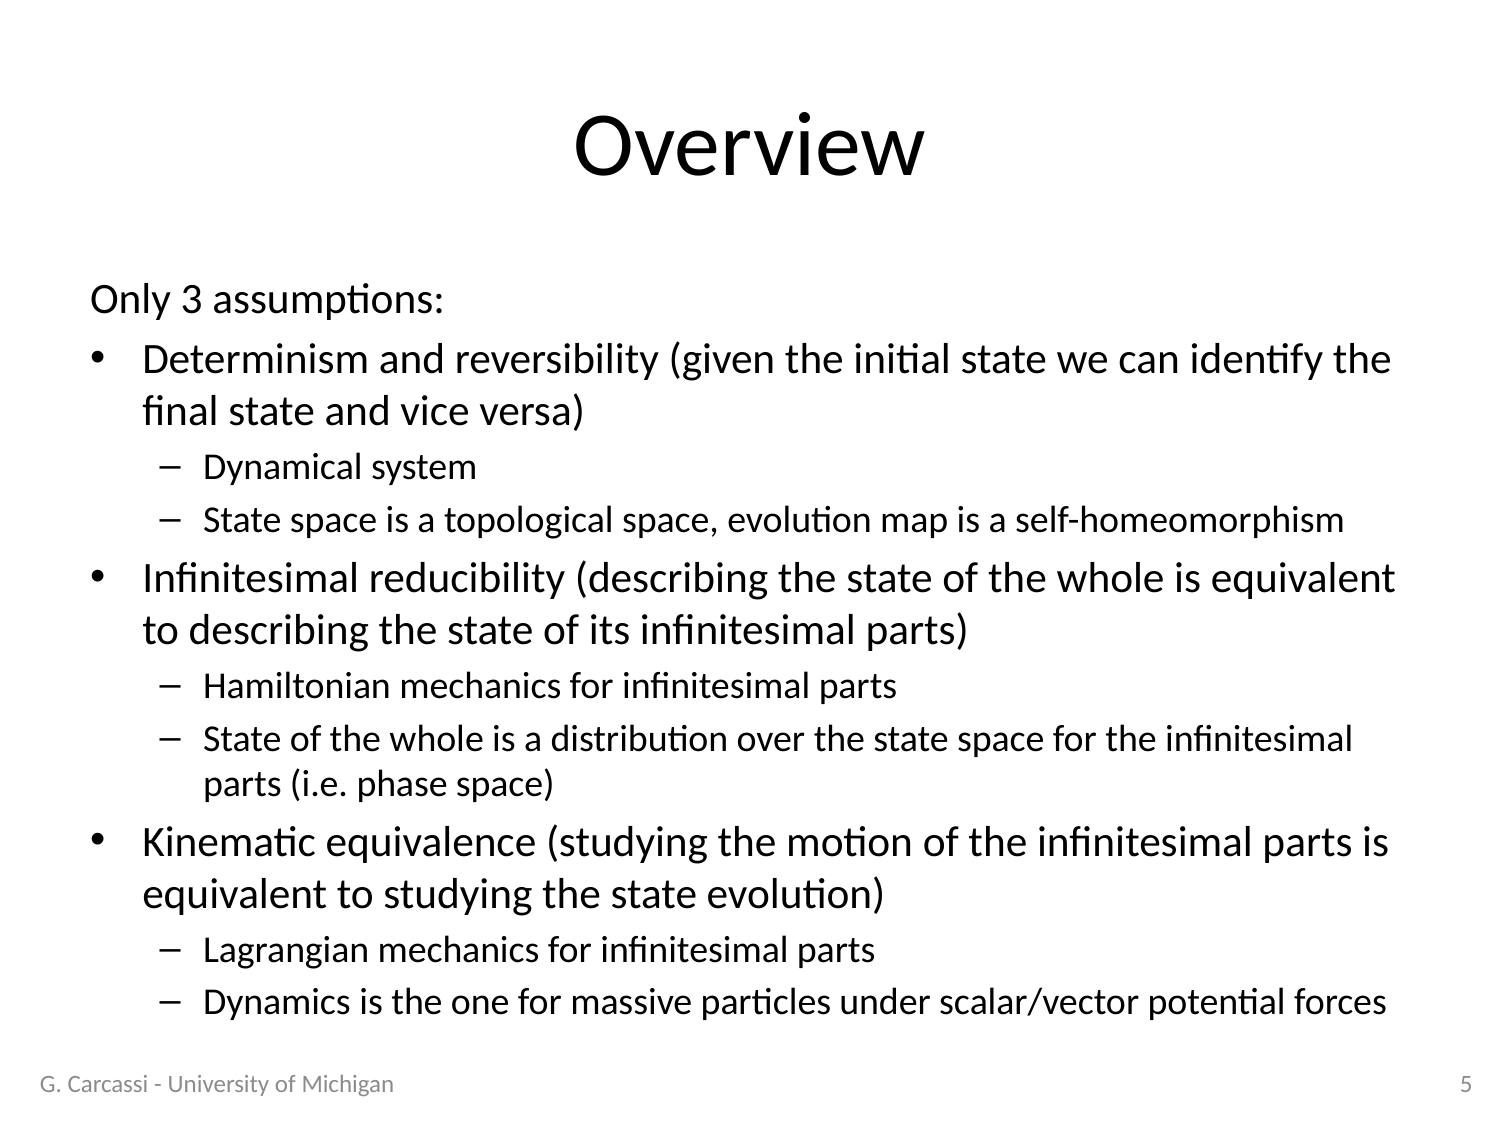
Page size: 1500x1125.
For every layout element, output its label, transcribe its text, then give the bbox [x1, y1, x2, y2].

footer G. Carcassi - University of Michigan [24, 1052, 500, 1113]
slide_number 5 [1137, 1052, 1488, 1113]
list Only 3 assumptions: Determinism and reversibility (given the initial state we can identify the final state and vice versa) Dynamical system State space is a topological space, evolution map is a self-homeomorphism Infinitesimal reducibility (describing the state of the whole is equivalent to describing the state of its infinitesimal parts) Hamiltonian mechanics for infinitesimal parts State of the whole is a distribution over the state space for the infinitesimal parts (i.e. phase space) Kinematic equivalence (studying the motion of the infinitesimal parts is equivalent to studying the state evolution) Lagrangian mechanics for infinitesimal parts Dynamics is the one for massive particles under scalar/vector potential forces [75, 262, 1425, 1075]
title Overview [75, 45, 1425, 233]
